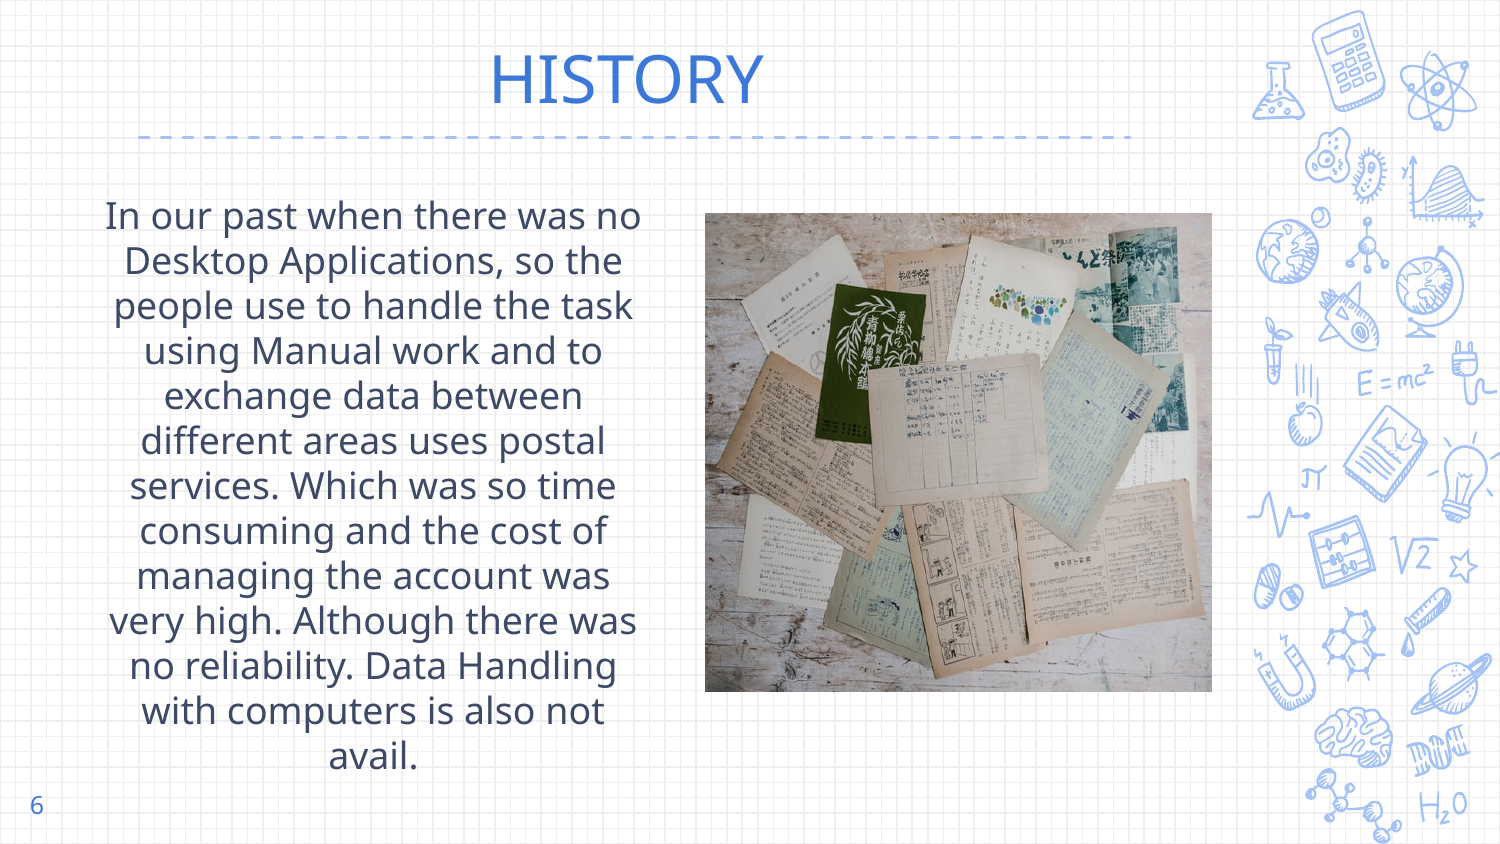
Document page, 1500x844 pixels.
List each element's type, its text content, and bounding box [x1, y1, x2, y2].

text_box In our past when there was no Desktop Applications, so the people use to handle the task using Manual work and to exchange data between different areas uses postal services. Which was so time consuming and the cost of managing the account was very high. Although there was no reliability. Data Handling with computers is also not avail. [89, 176, 658, 769]
slide_number 6 [14, 774, 105, 840]
picture [705, 213, 1212, 692]
title HISTORY [122, 47, 1130, 133]
